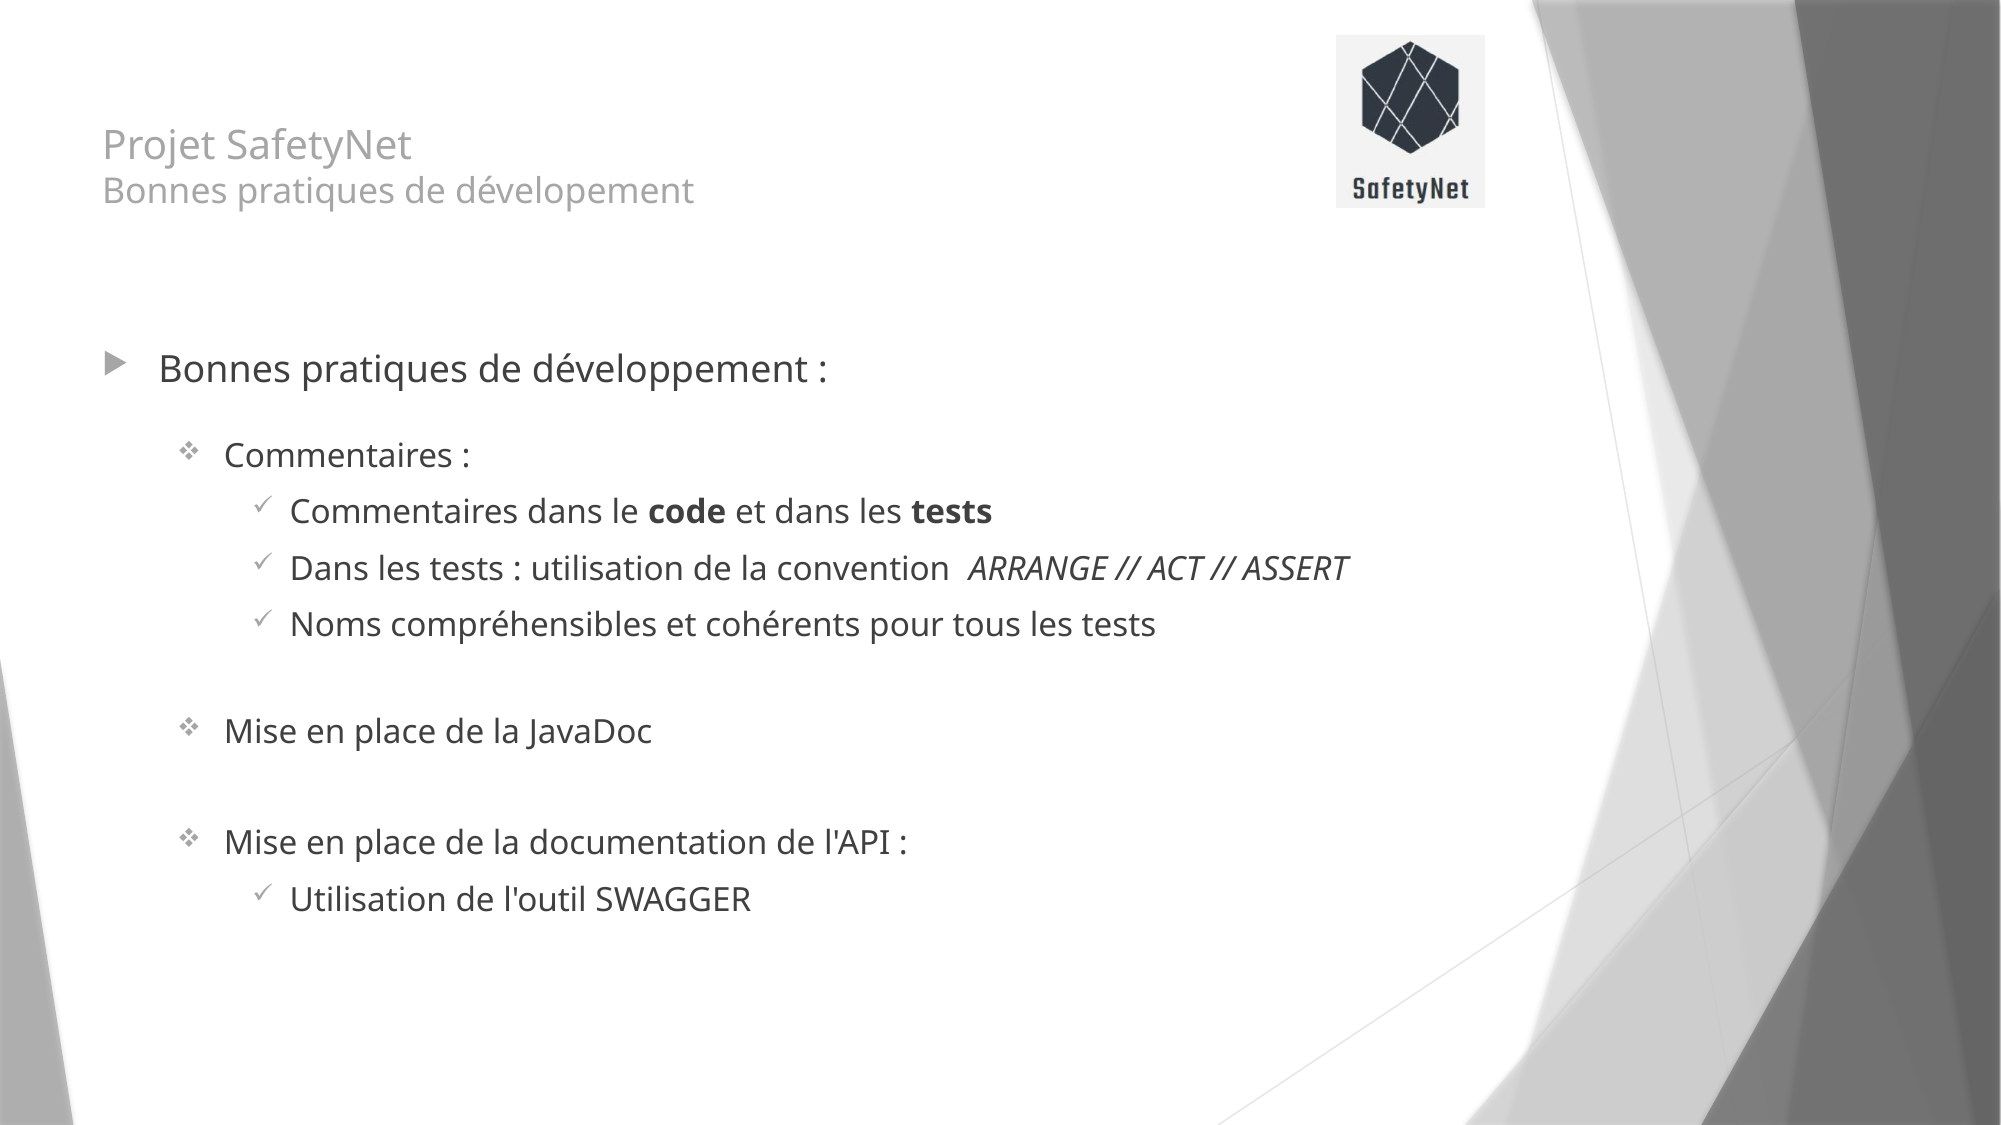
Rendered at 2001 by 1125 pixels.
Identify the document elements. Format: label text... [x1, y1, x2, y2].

picture [1335, 34, 1485, 209]
title Projet SafetyNet Bonnes pratiques de dévelopement [87, 111, 1498, 305]
list Bonnes pratiques de développement : Commentaires : Commentaires dans le code et dans les tests Dans les tests : utilisation de la convention ARRANGE // ACT // ASSERT Noms compréhensibles et cohérents pour tous les tests Mise en place de la JavaDoc Mise en place de la documentation de l'API : Utilisation de l'outil SWAGGER [87, 337, 1741, 1125]
